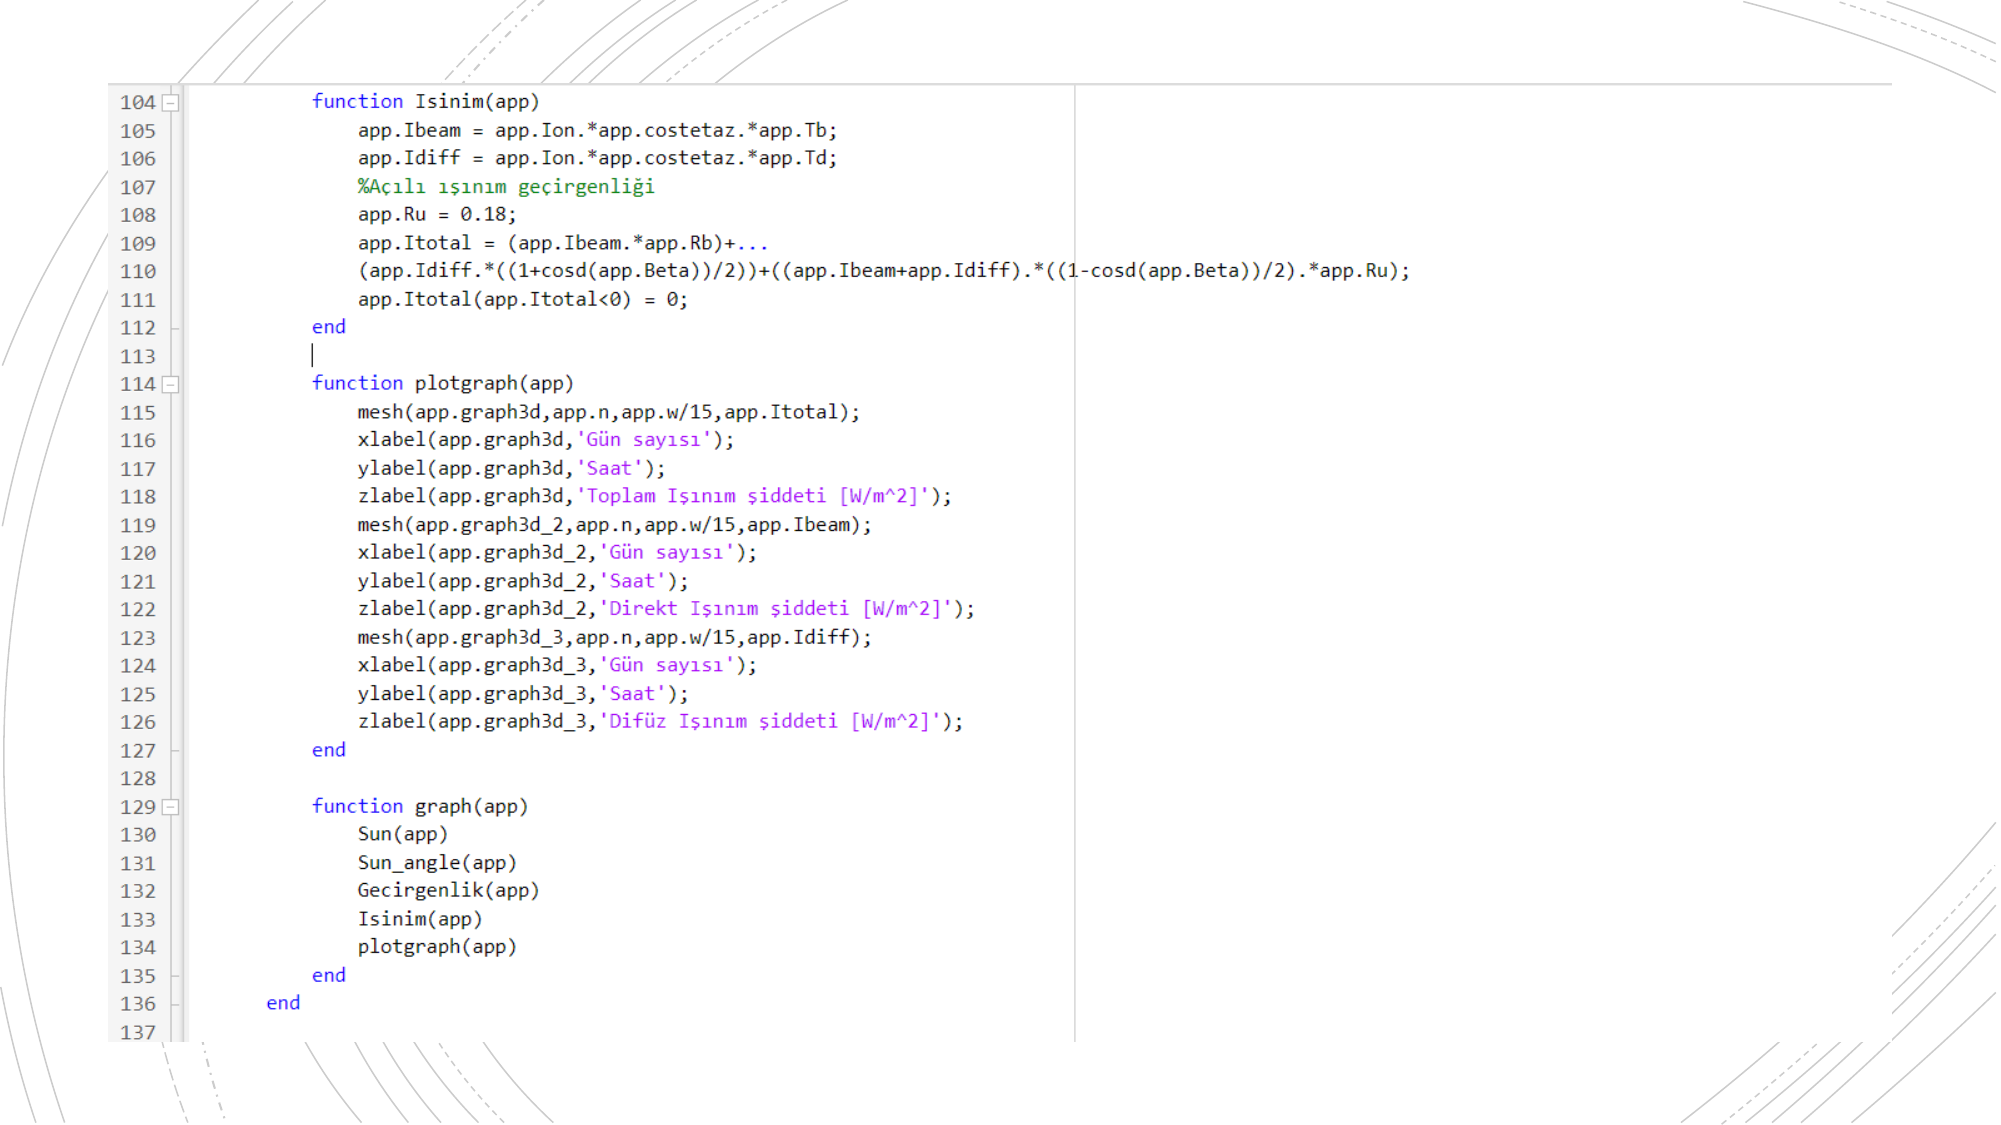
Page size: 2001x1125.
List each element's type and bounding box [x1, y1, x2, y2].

picture [107, 83, 1893, 1042]
